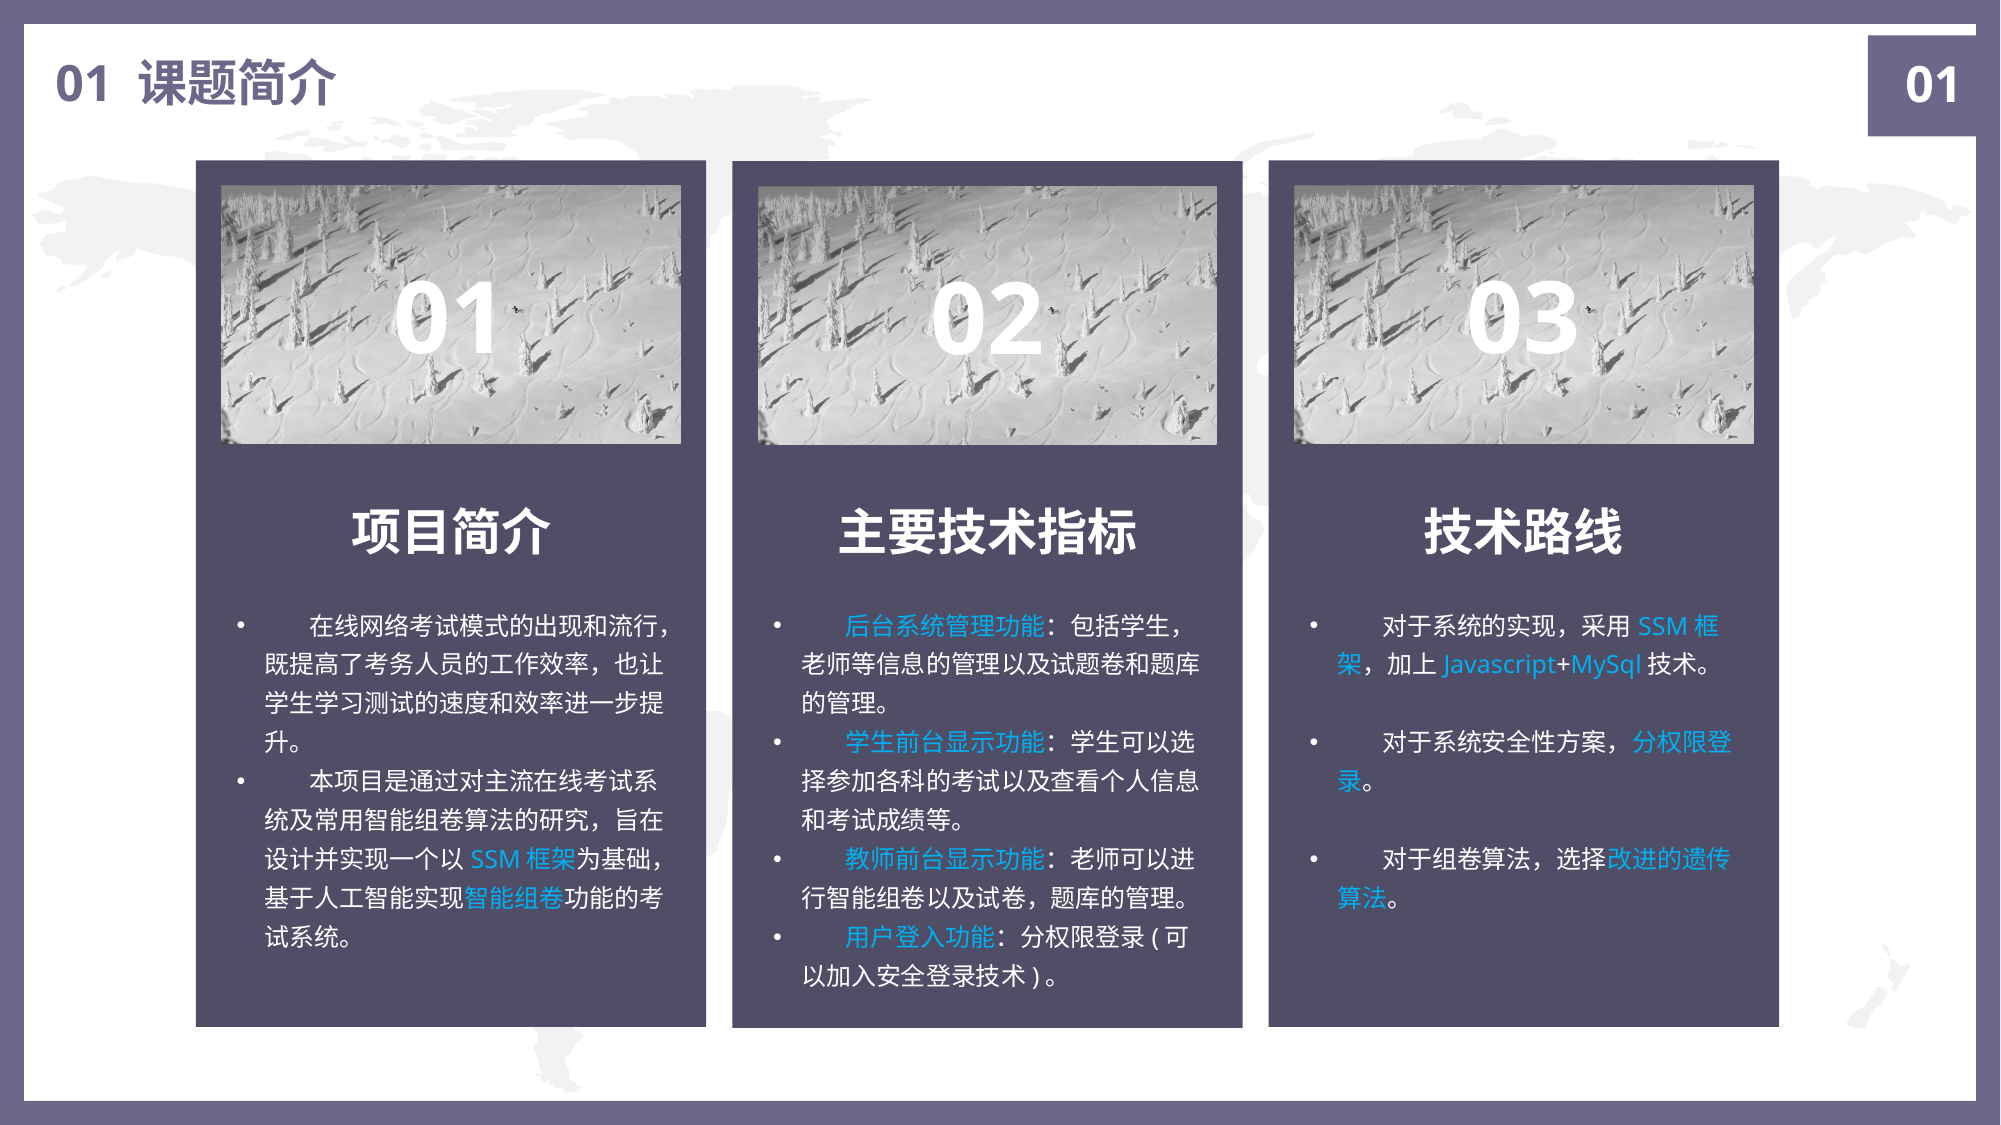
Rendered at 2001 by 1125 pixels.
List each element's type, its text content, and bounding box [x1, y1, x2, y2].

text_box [195, 160, 707, 1028]
list 01 [1867, 35, 2000, 137]
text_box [1268, 160, 1780, 1042]
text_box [732, 161, 1243, 1042]
list 01 课题简介 [40, 41, 910, 130]
